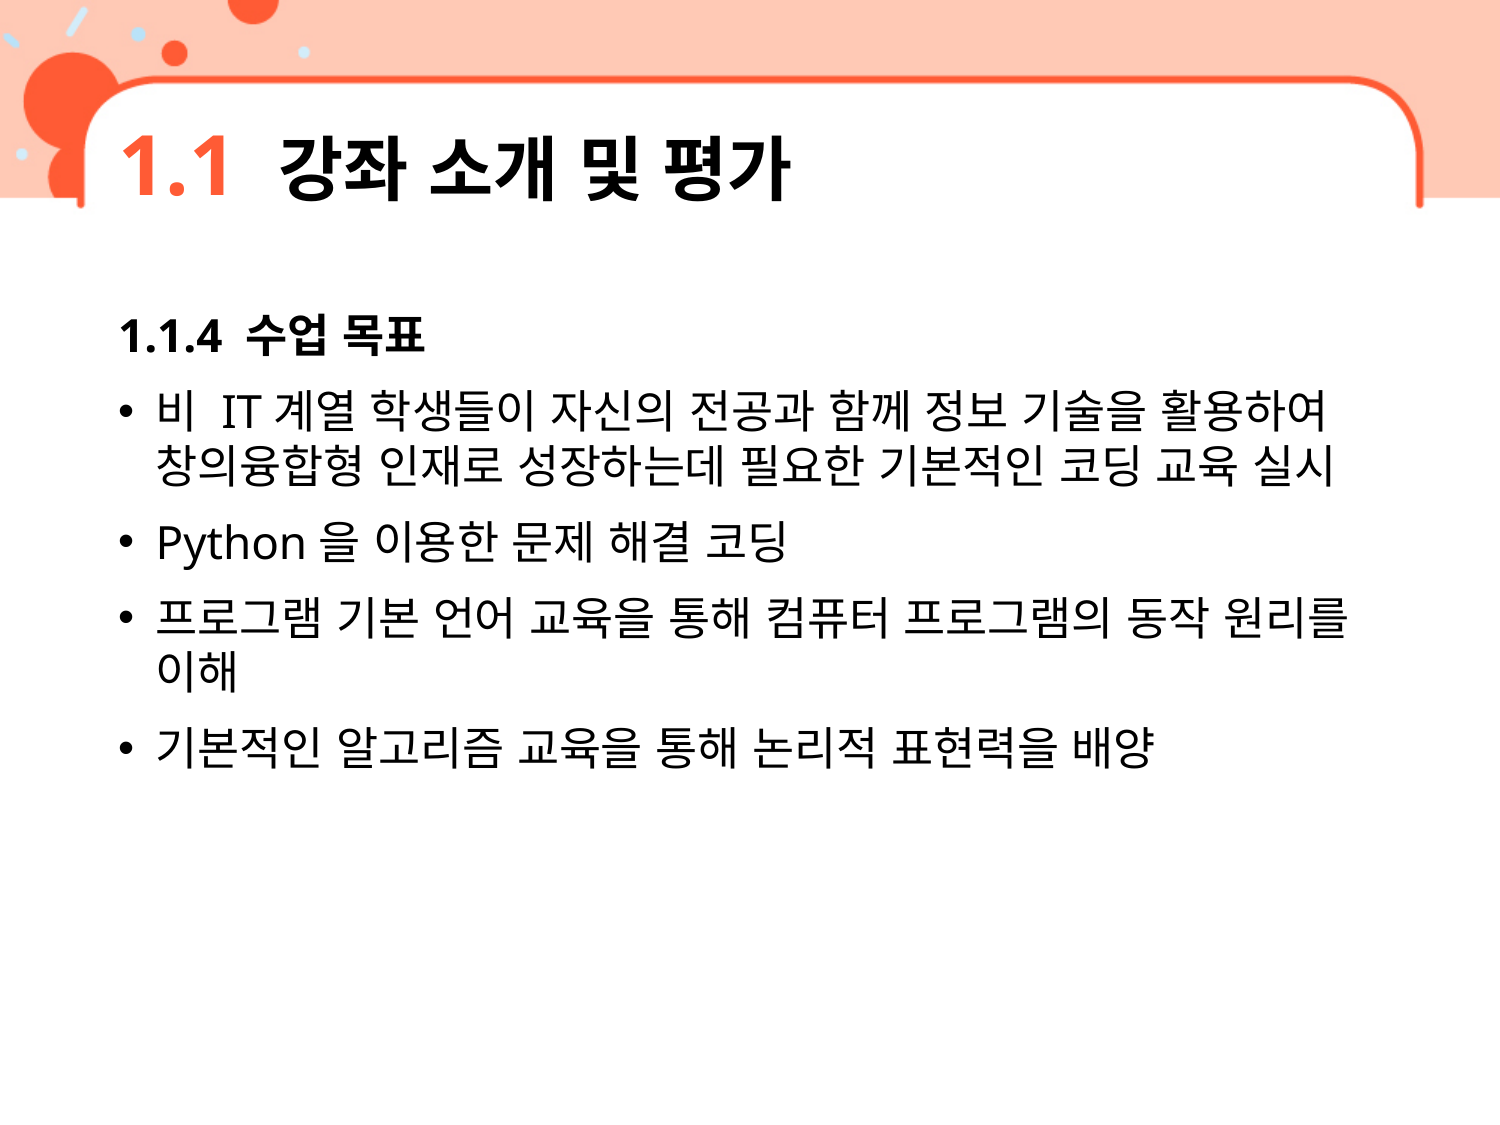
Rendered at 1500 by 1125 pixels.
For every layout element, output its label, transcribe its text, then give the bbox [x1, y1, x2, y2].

picture [0, 0, 1500, 1125]
list 1.1.4 수업 목표 비 IT계열 학생들이 자신의 전공과 함께 정보 기술을 활용하여 창의융합형 인재로 성장하는데 필요한 기본적인 코딩 교육 실시 Python을 이용한 문제 해결 코딩 프로그램 기본 언어 교육을 통해 컴퓨터 프로그램의 동작 원리를 이해 기본적인 알고리즘 교육을 통해 논리적 표현력을 배양 [103, 299, 1382, 1014]
title 1.1 강좌 소개 및 평가 [103, 59, 1397, 278]
